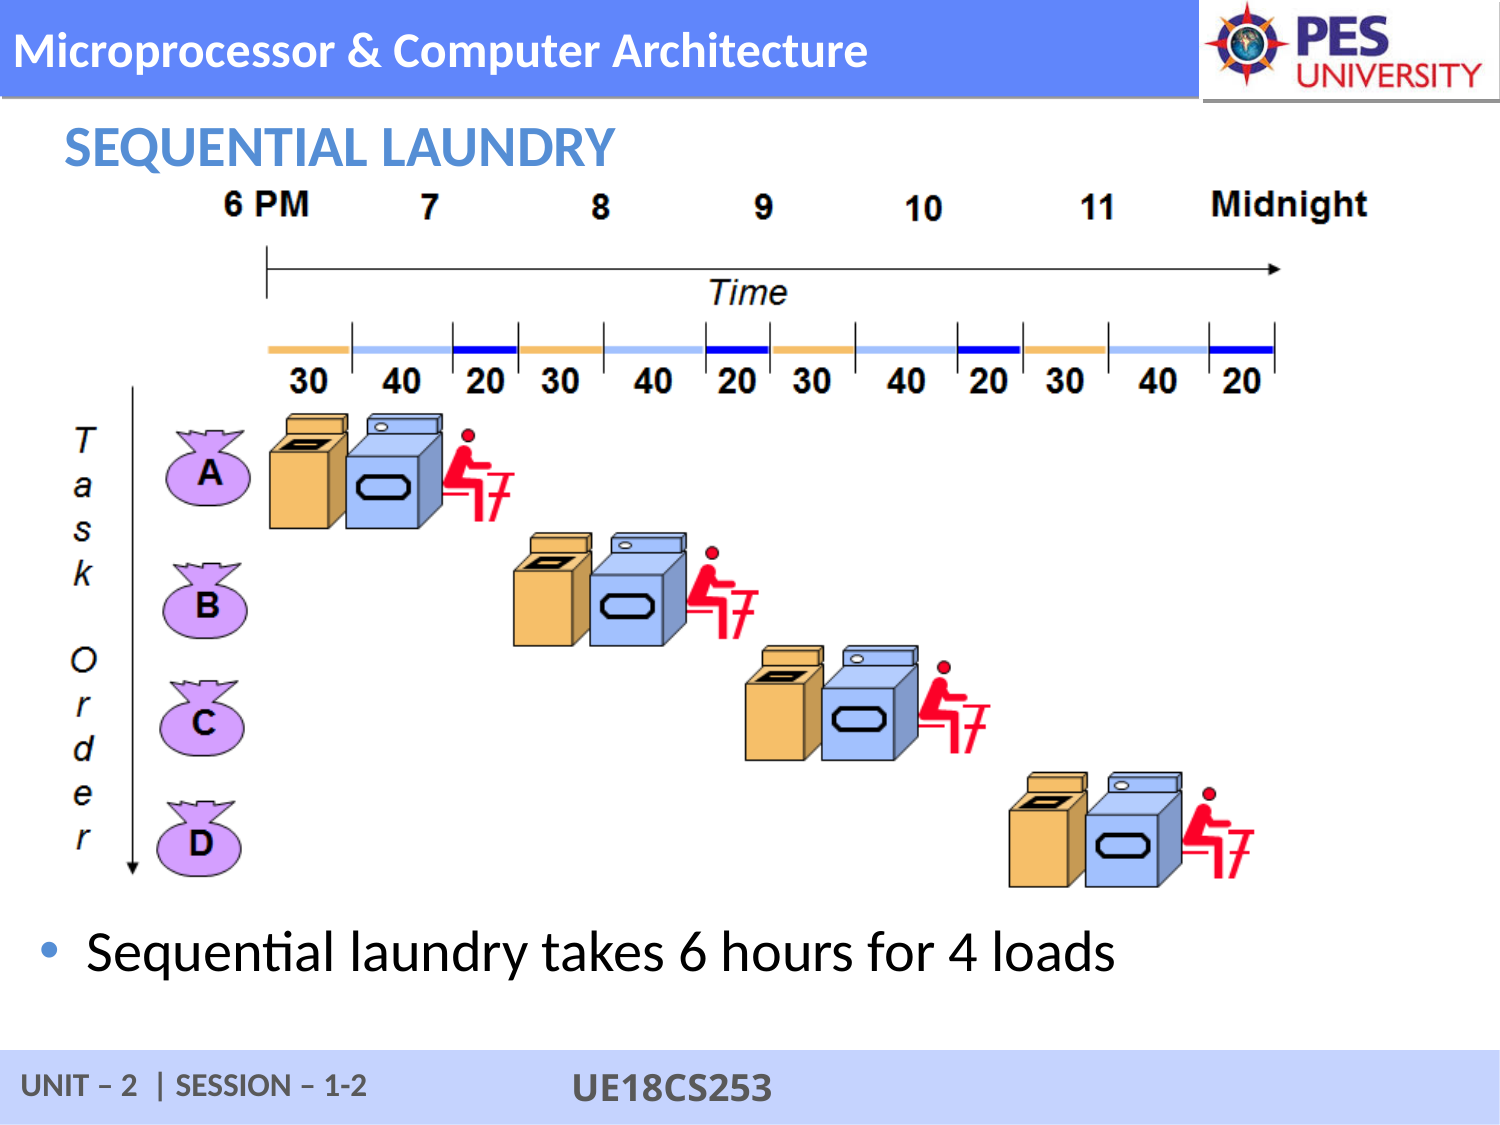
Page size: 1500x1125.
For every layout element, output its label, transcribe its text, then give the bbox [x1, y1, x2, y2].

picture [62, 174, 1381, 895]
text_box Sequential laundry takes 6 hours for 4 loads [24, 914, 1475, 1050]
text_box Sequential Laundry [49, 87, 933, 200]
picture [1199, 0, 1500, 99]
